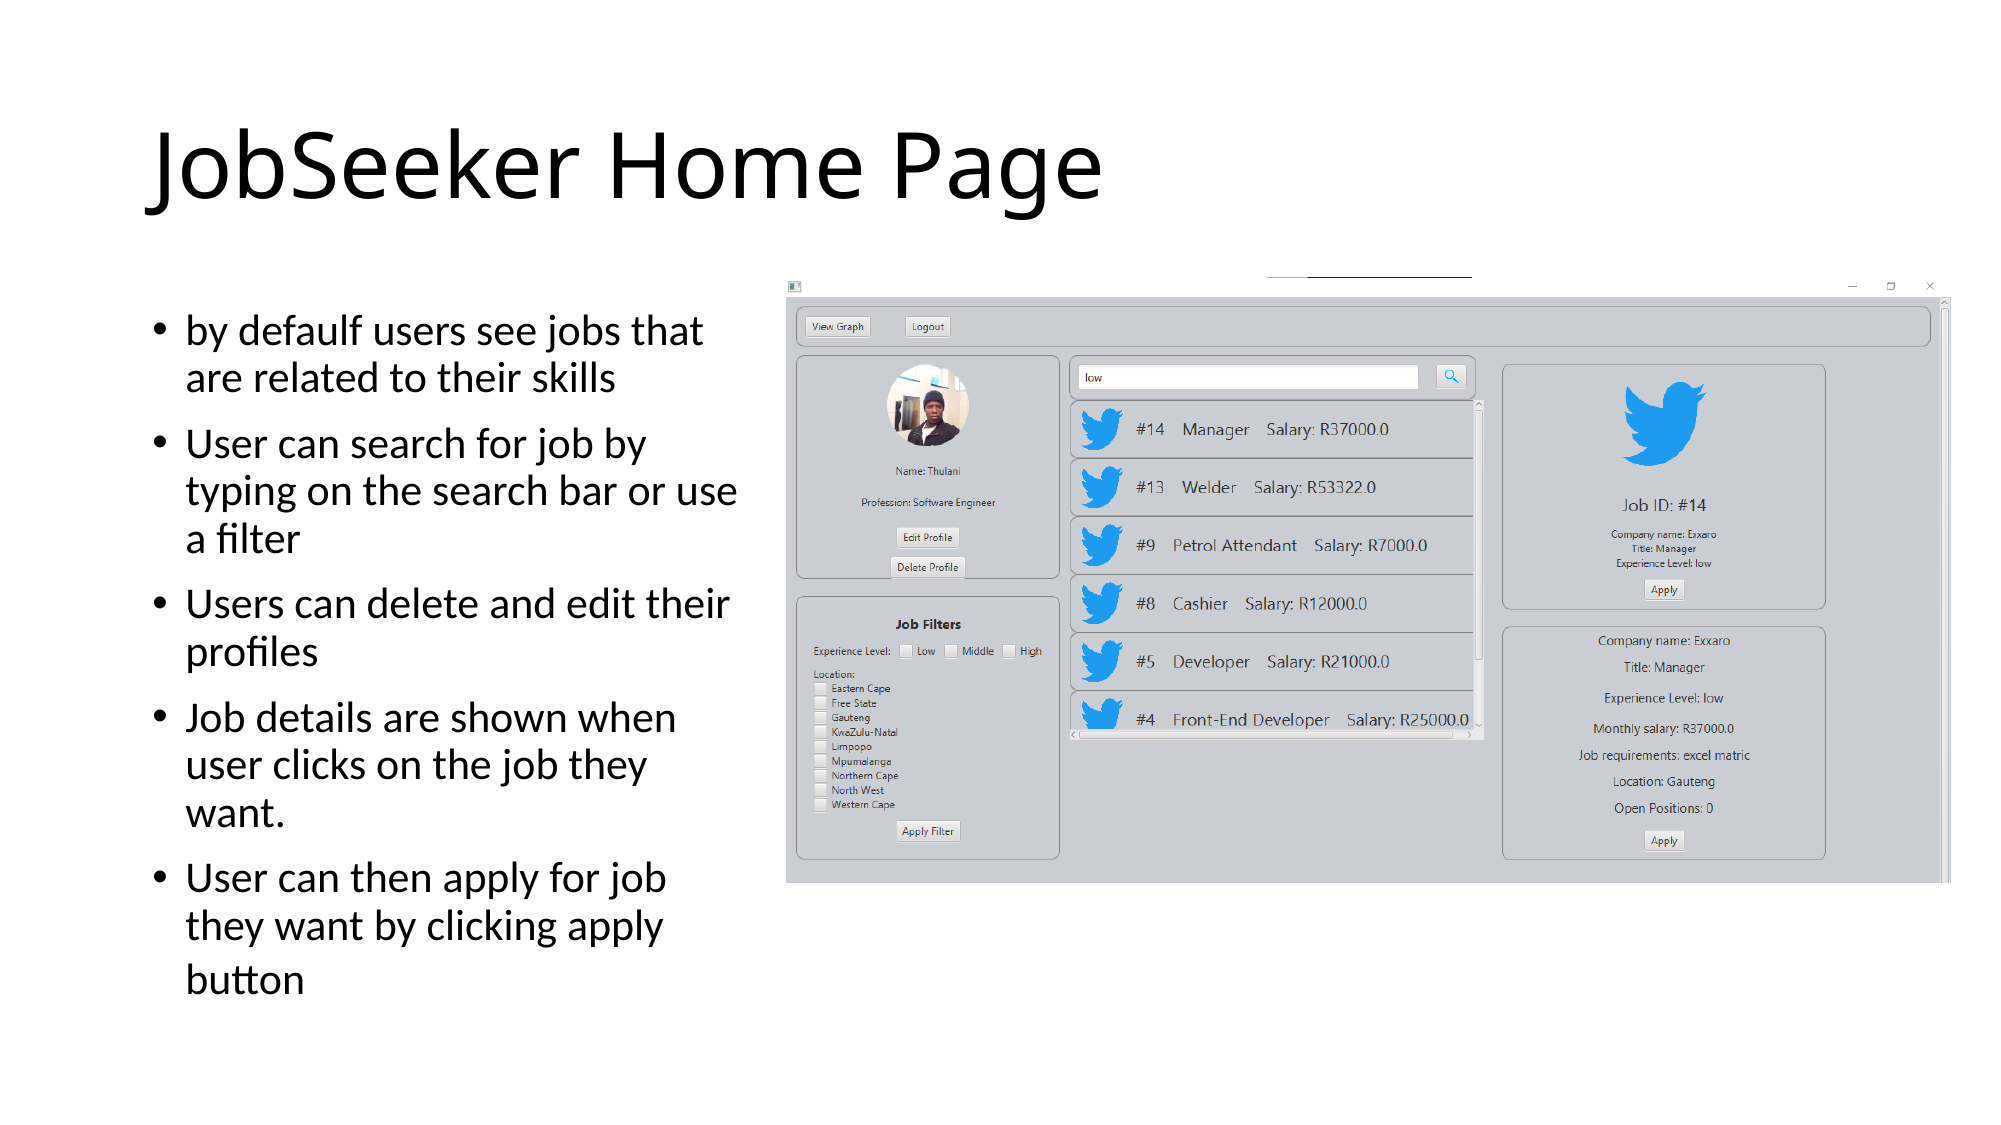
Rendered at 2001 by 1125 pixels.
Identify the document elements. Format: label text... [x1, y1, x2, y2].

list by defaulf users see jobs that are related to their skills User can search for job by typing on the search bar or use a filter Users can delete and edit their profiles Job details are shown when user clicks on the job they want. User can then apply for job they want by clicking apply button [137, 299, 770, 1014]
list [786, 277, 1951, 883]
title JobSeeker Home Page [137, 59, 1863, 278]
